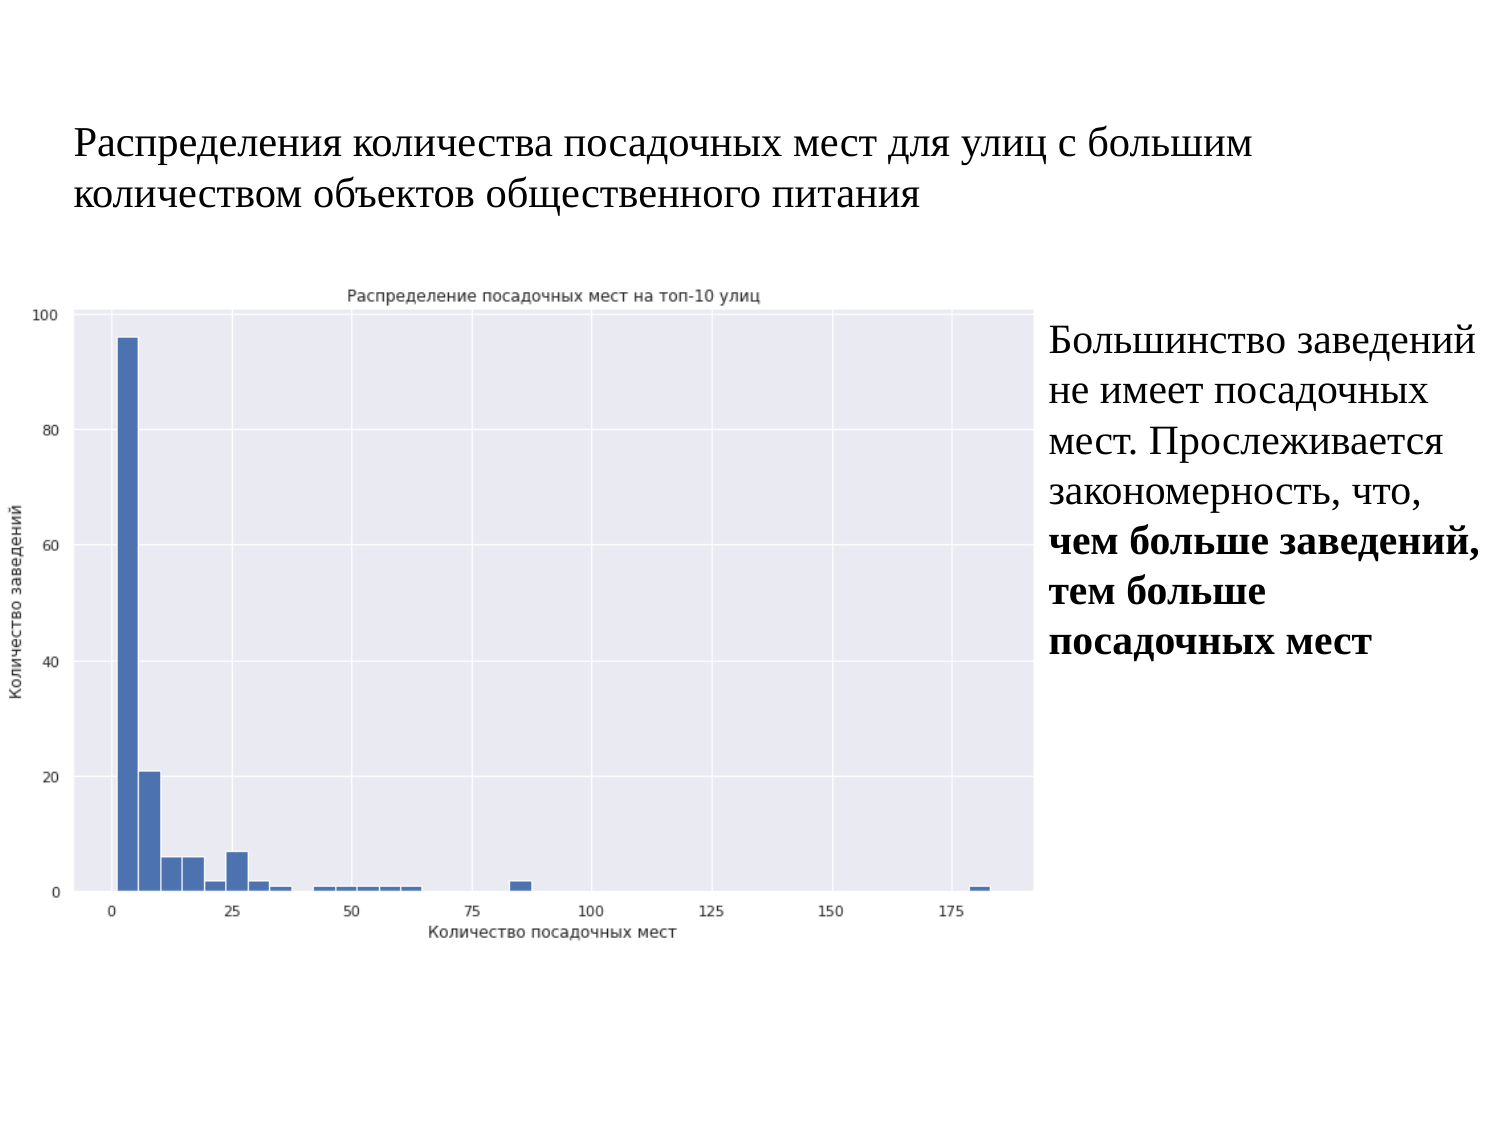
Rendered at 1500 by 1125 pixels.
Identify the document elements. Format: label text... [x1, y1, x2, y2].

picture [0, 279, 1044, 950]
list Большинство заведений не имеет посадочных мест. Прослеживается закономерность, что, чем больше заведений, тем больше посадочных мест [1048, 304, 1500, 900]
title Распределения количества посадочных мест для улиц с большим количеством объектов общественного питания [58, 105, 1409, 293]
